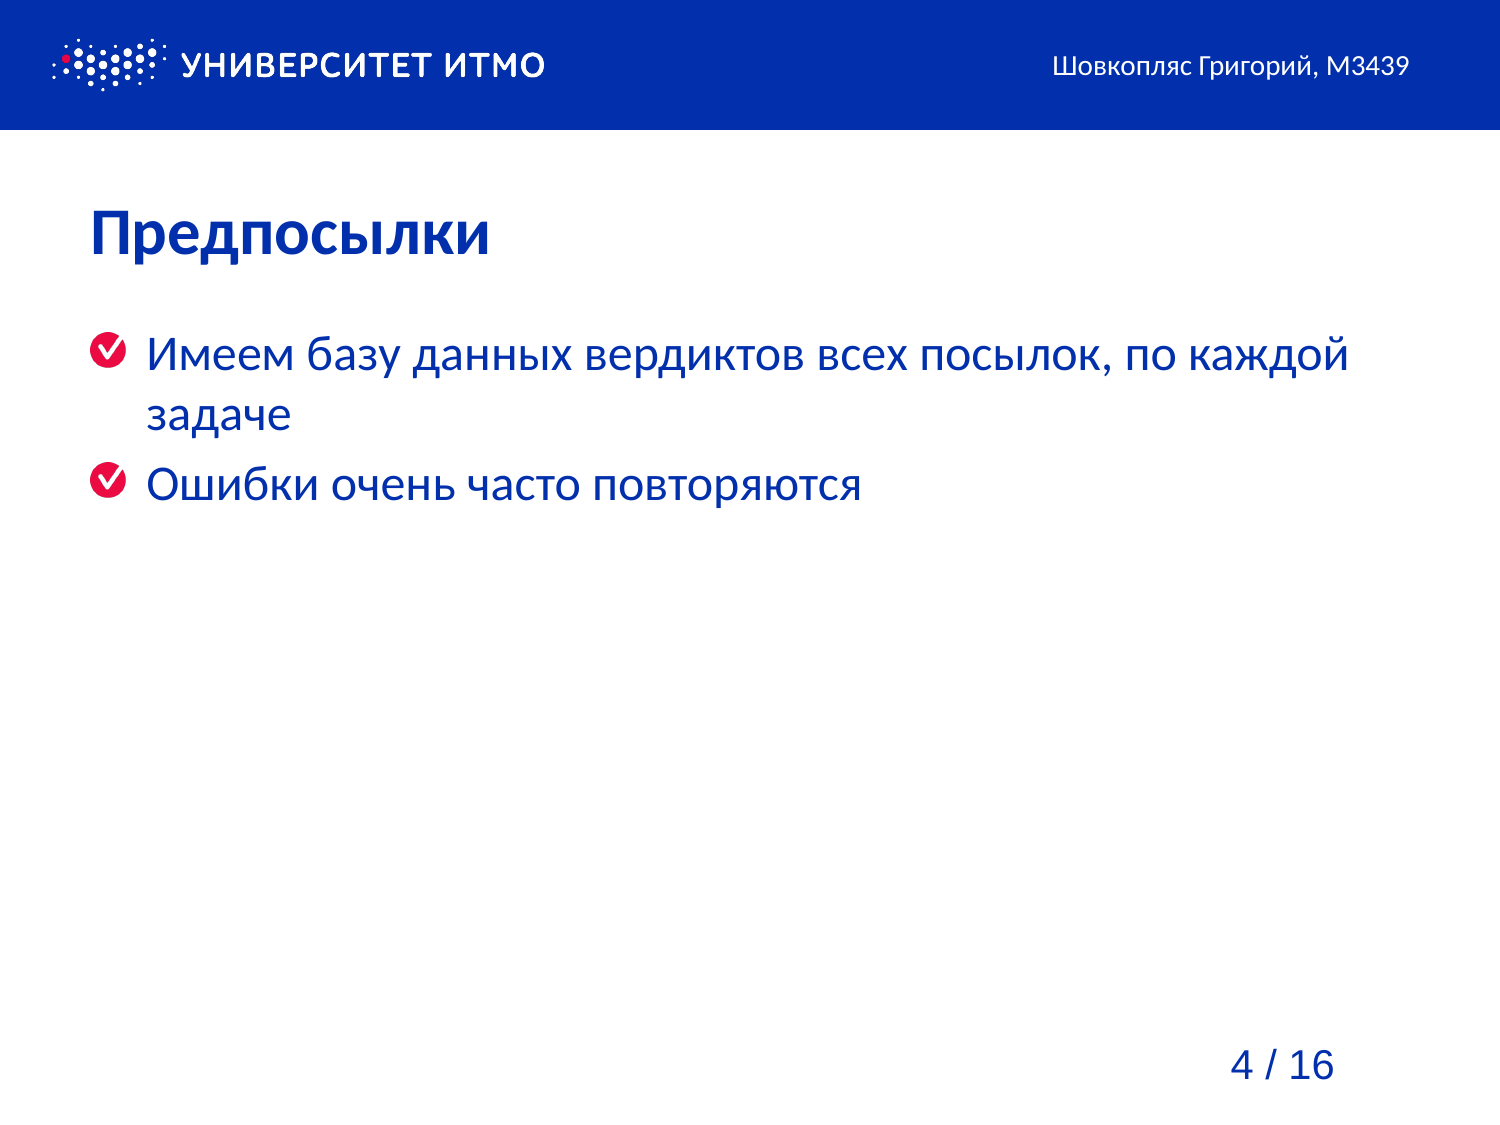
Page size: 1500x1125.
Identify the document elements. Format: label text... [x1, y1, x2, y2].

picture [90, 332, 126, 368]
footer Шовкопляс Григорий, М3439 [661, 34, 1425, 95]
title Предпосылки [74, 159, 1426, 296]
picture [90, 462, 126, 498]
list Имеем базу данных вердиктов всех посылок, по каждой задаче Ошибки очень часто повторяются [74, 312, 1426, 1006]
picture [0, 0, 596, 130]
